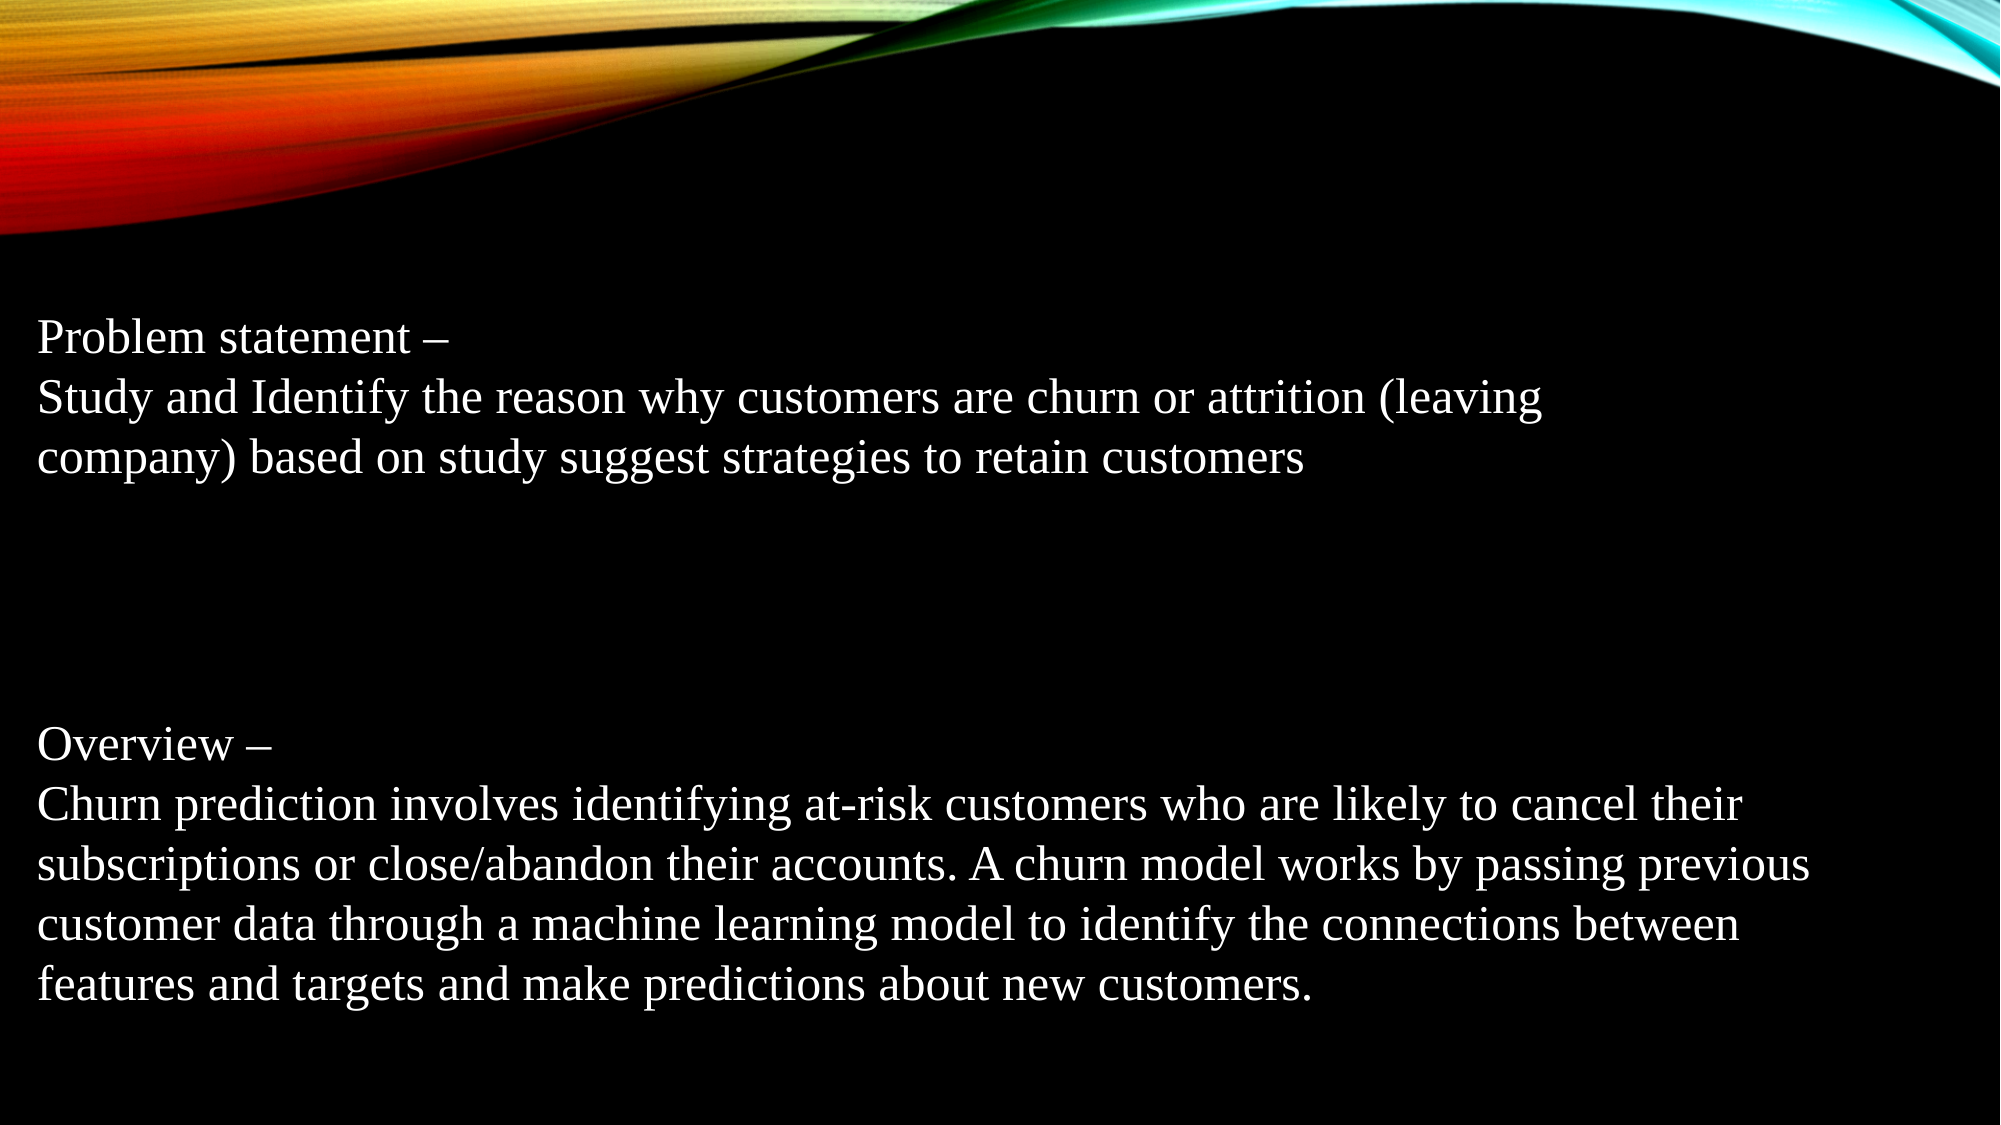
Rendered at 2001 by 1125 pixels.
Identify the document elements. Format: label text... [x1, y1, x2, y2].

text_box Problem statement – Study and Identify the reason why customers are churn or attrition (leaving company) based on study suggest strategies to retain customers [22, 295, 1567, 491]
picture [0, 0, 2000, 237]
text_box Overview – Churn prediction involves identifying at-risk customers who are likely to cancel their subscriptions or close/abandon their accounts. A churn model works by passing previous customer data through a machine learning model to identify the connections between features and targets and make predictions about new customers. [22, 702, 1834, 1018]
